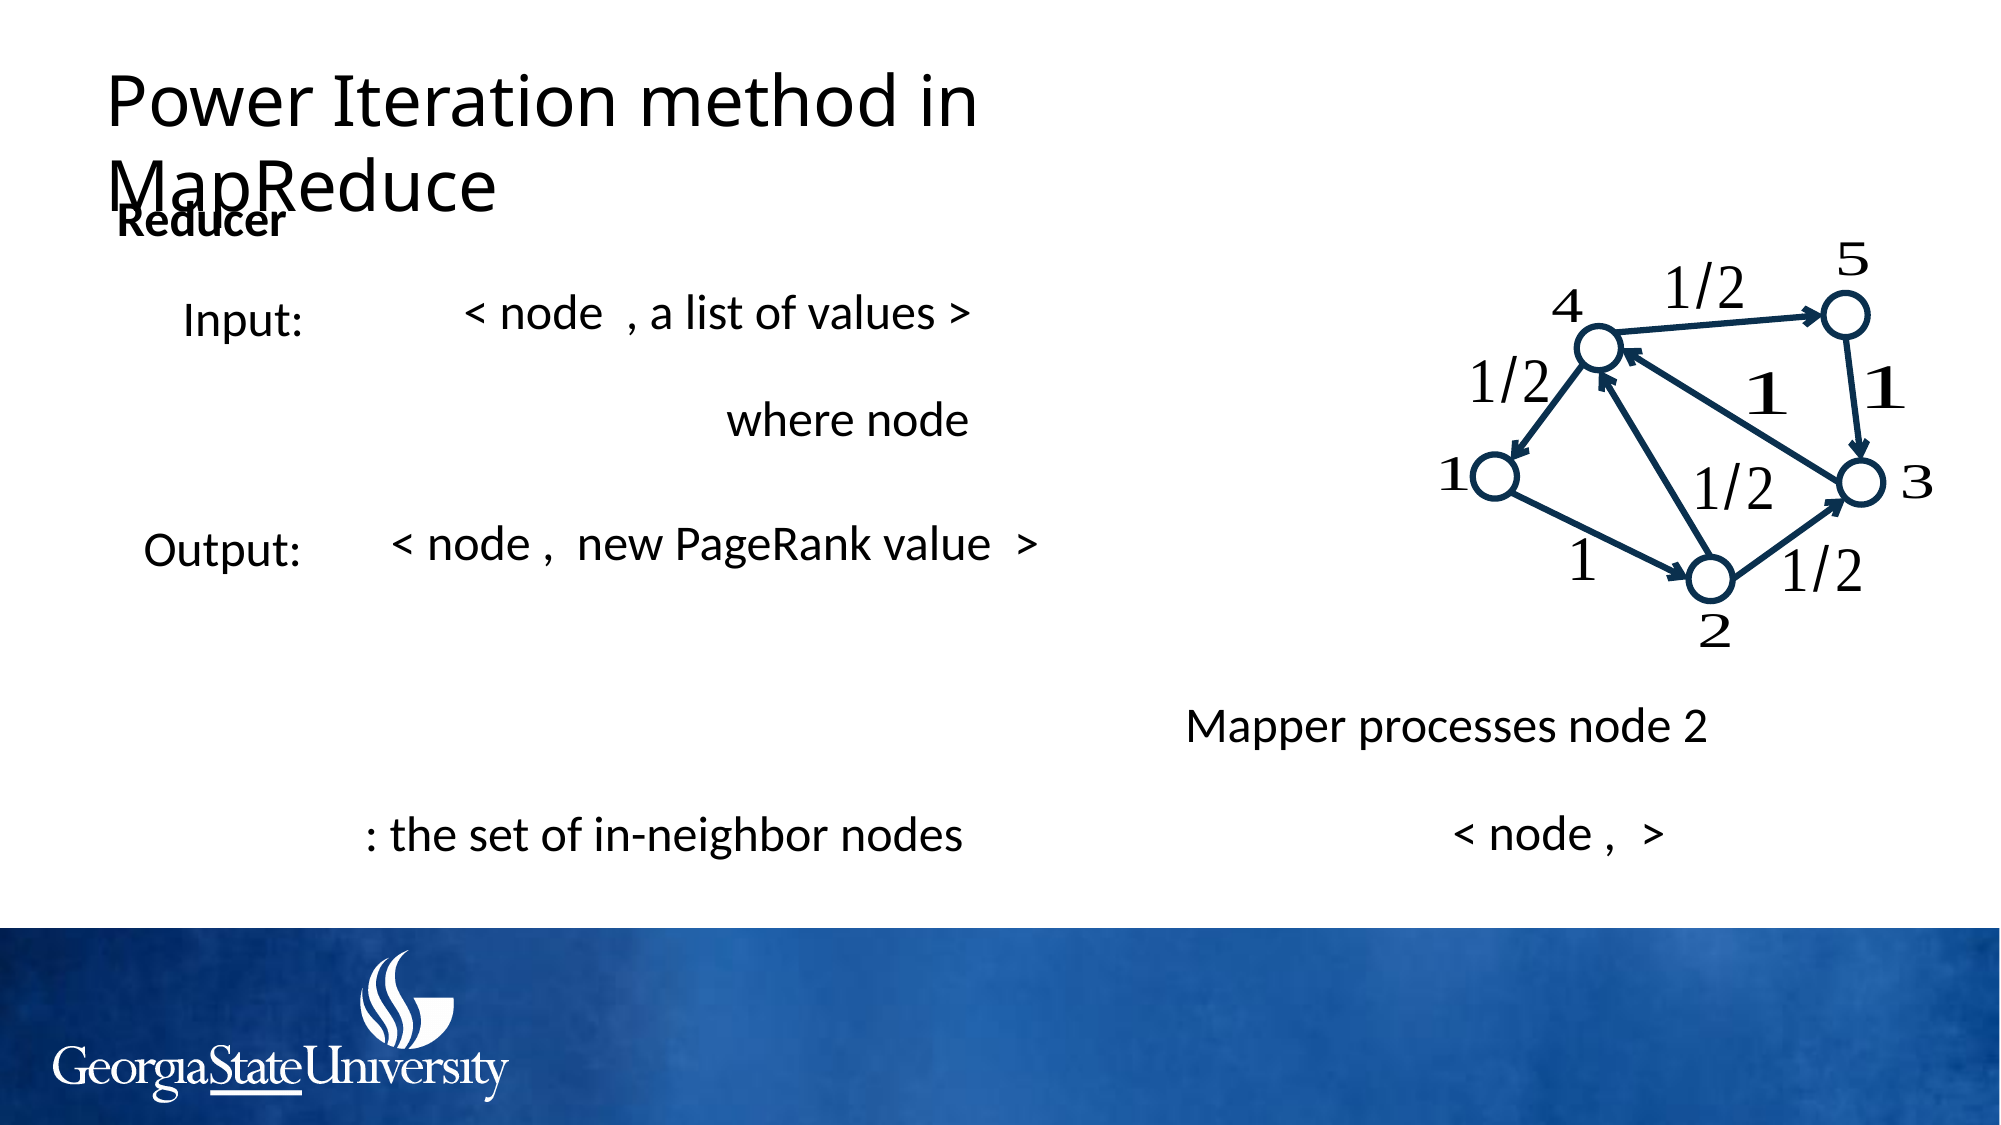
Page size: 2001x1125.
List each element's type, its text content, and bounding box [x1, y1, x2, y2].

text_box [1688, 556, 1734, 602]
text_box [1472, 453, 1518, 500]
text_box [1510, 492, 1689, 580]
picture [0, 928, 2000, 1125]
text_box Mapper processes node 2 [1165, 684, 1728, 773]
text_box Input: [162, 278, 325, 363]
text_box [1823, 292, 1869, 338]
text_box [1510, 363, 1584, 461]
text_box Output: [120, 508, 325, 592]
text_box Power Iteration method in MapReduce [90, 48, 1234, 142]
text_box [1838, 459, 1884, 506]
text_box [1598, 370, 1711, 557]
text_box [1576, 325, 1622, 371]
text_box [1845, 337, 1862, 461]
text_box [1732, 498, 1846, 580]
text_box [1620, 348, 1840, 483]
text_box Reducer [92, 178, 312, 262]
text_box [1614, 314, 1824, 333]
